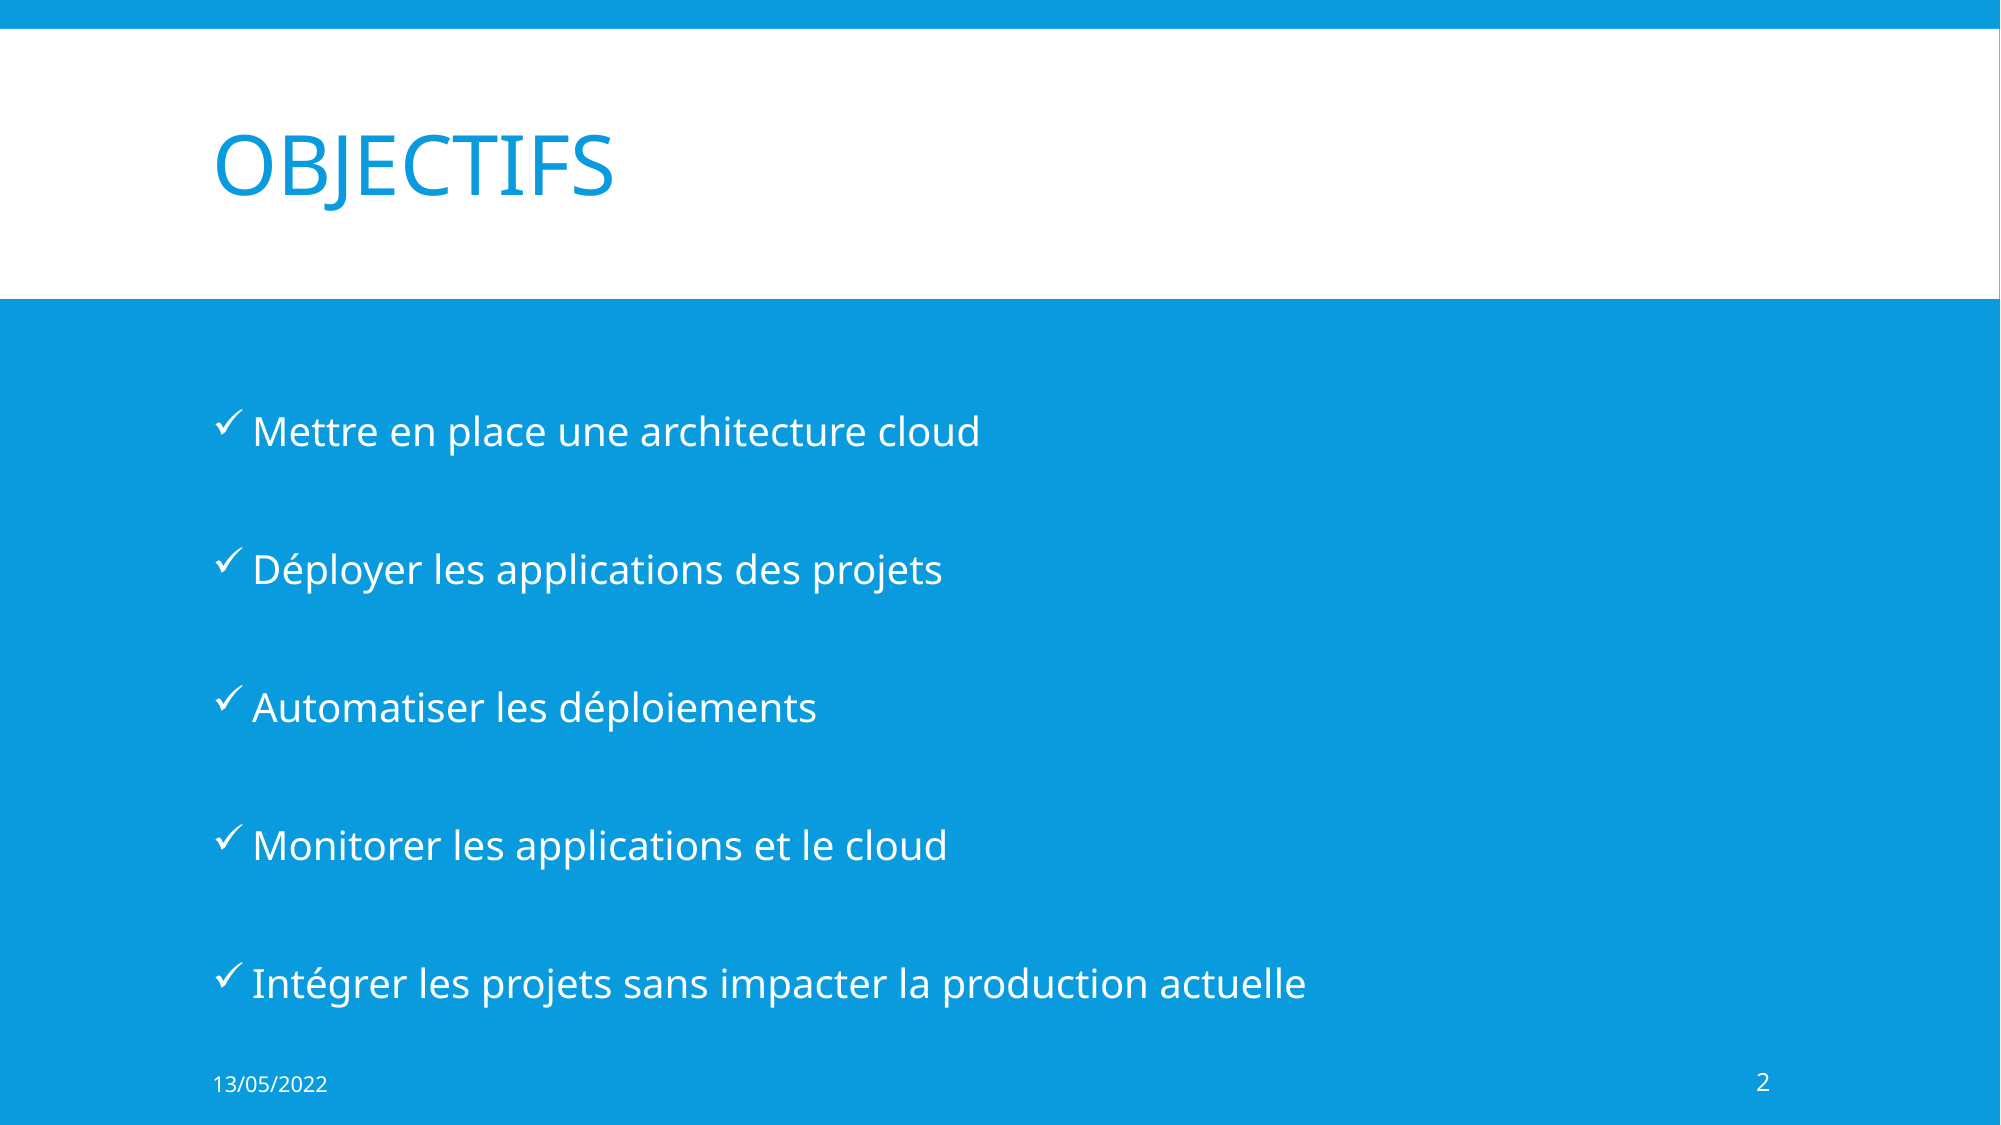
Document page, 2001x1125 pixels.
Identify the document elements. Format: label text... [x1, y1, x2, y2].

list Mettre en place une architecture cloud Déployer les applications des projets Automatiser les déploiements Monitorer les applications et le cloud Intégrer les projets sans impacter la production actuelle [197, 329, 1803, 1020]
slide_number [197, 1053, 690, 1114]
slide_number 2 [1748, 1053, 1904, 1114]
title objectifs [197, 46, 1803, 295]
